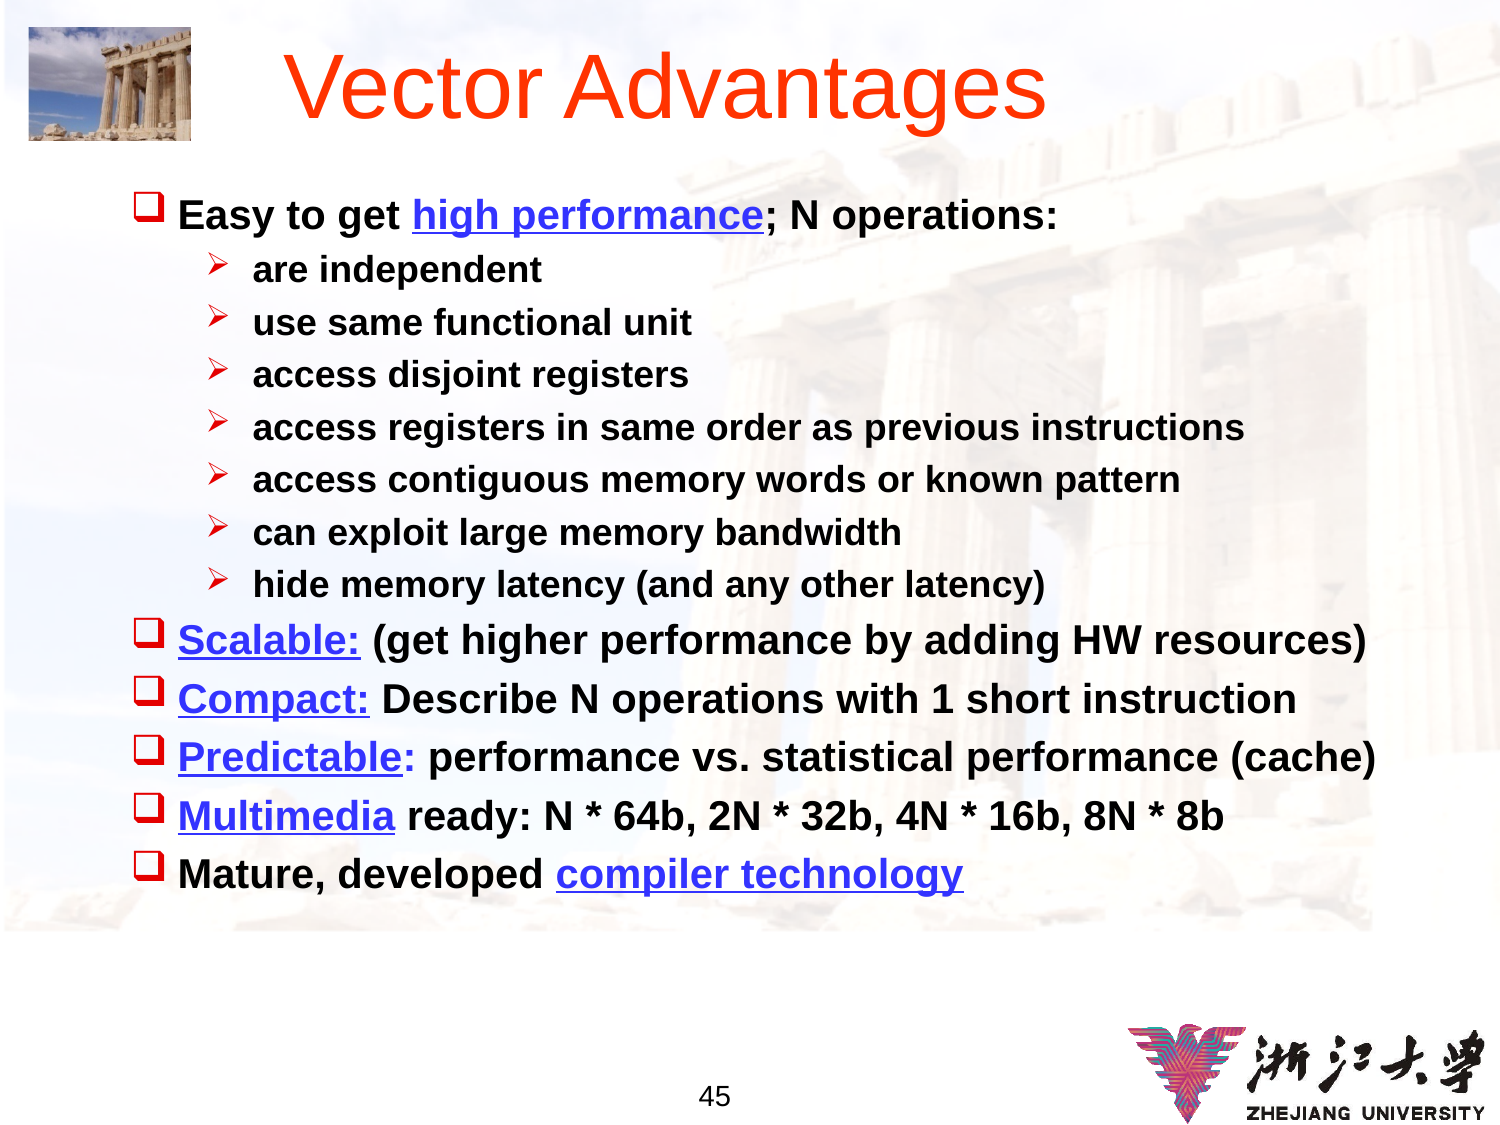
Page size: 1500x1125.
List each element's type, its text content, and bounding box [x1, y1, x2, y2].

list Easy to get high performance; N operations: are independent use same functional unit access disjoint registers access registers in same order as previous instructions access contiguous memory words or known pattern can exploit large memory bandwidth hide memory latency (and any other latency) Scalable: (get higher performance by adding HW resources) Compact: Describe N operations with 1 short instruction Predictable: performance vs. statistical performance (cache) Multimedia ready: N * 64b, 2N * 32b, 4N * 16b, 8N * 8b Mature, developed compiler technology [115, 180, 1500, 989]
picture [0, 0, 1500, 1125]
title Vector Advantages [268, 6, 1500, 156]
